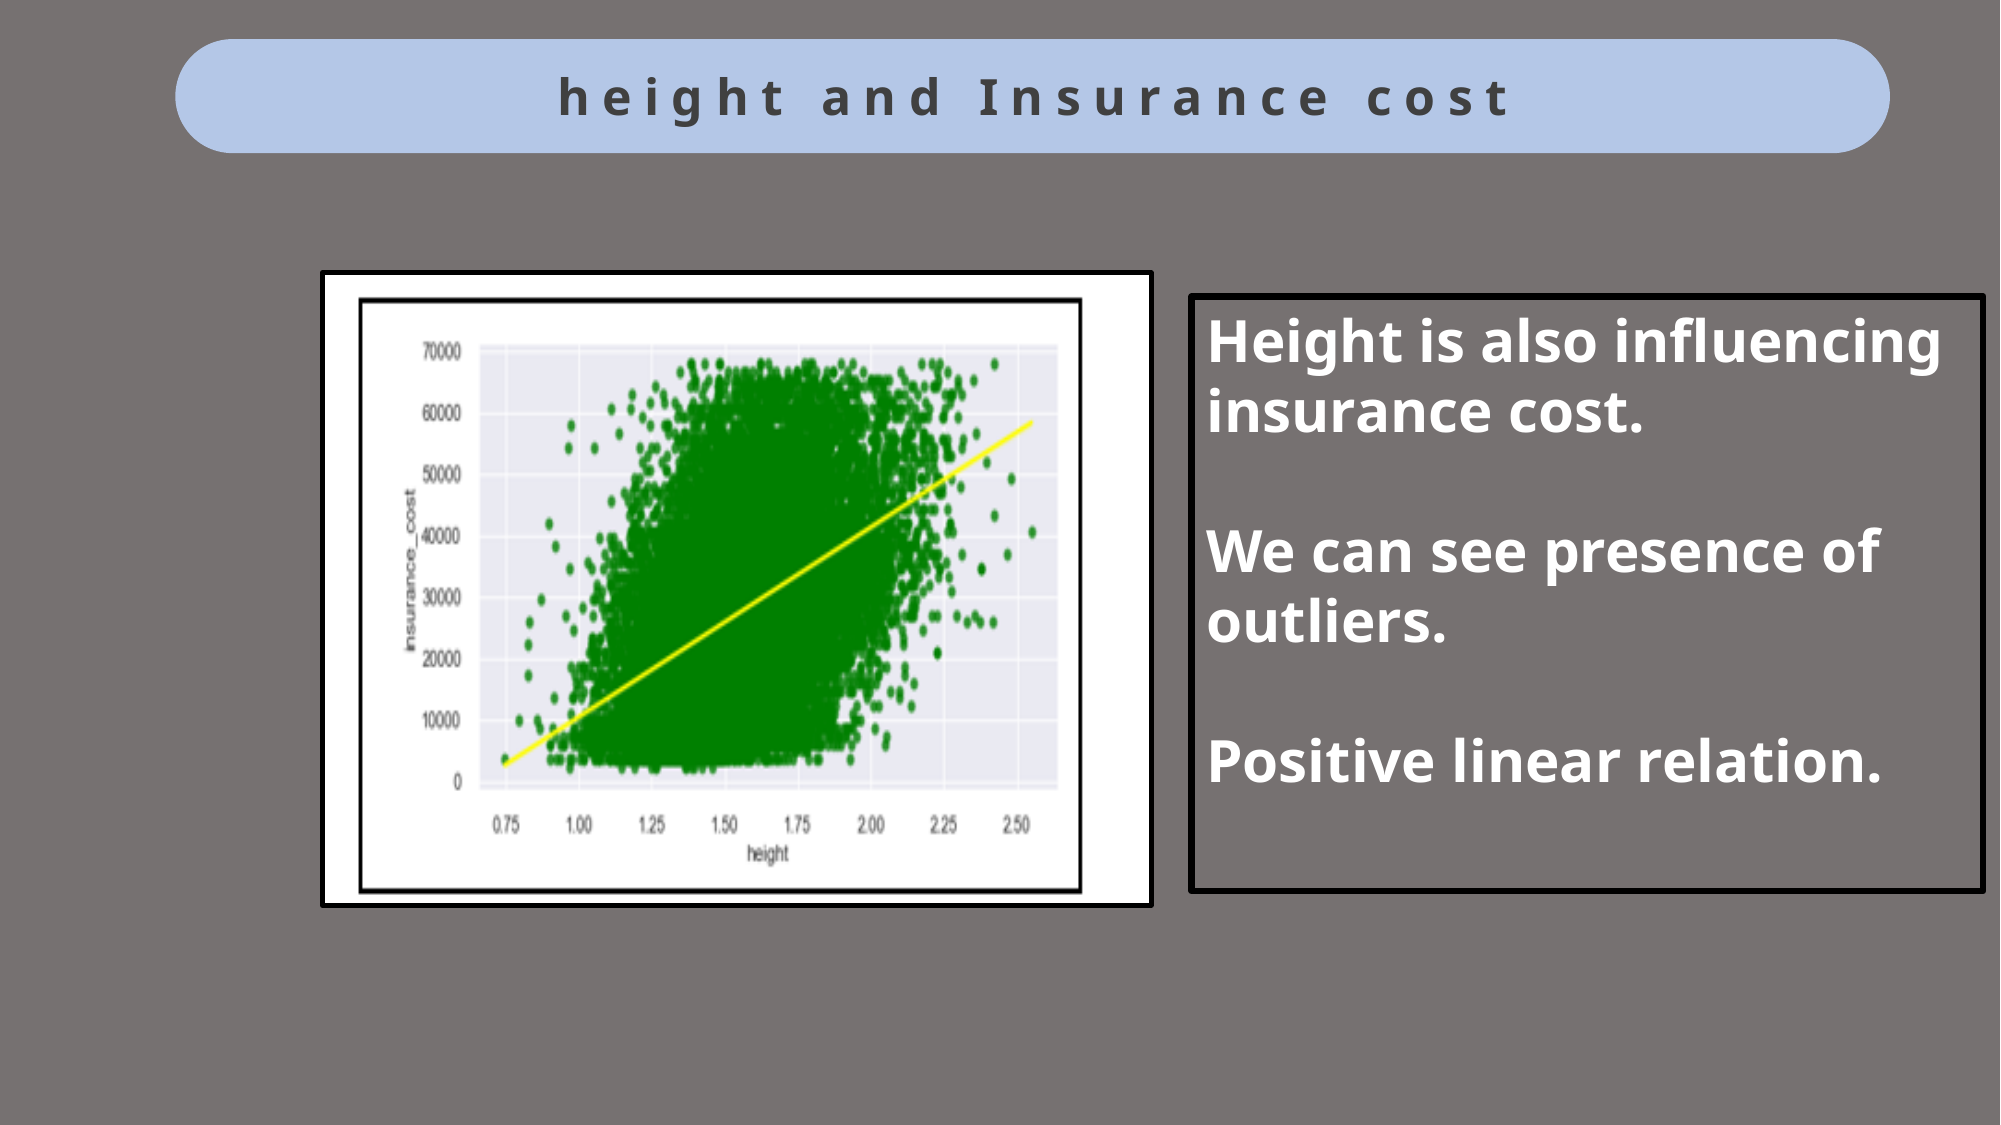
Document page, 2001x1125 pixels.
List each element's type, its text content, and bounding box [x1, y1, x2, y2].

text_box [175, 39, 1890, 154]
picture [324, 274, 1149, 903]
text_box Height is also influencing insurance cost. We can see presence of outliers. Positive linear relation. [1191, 296, 1984, 892]
